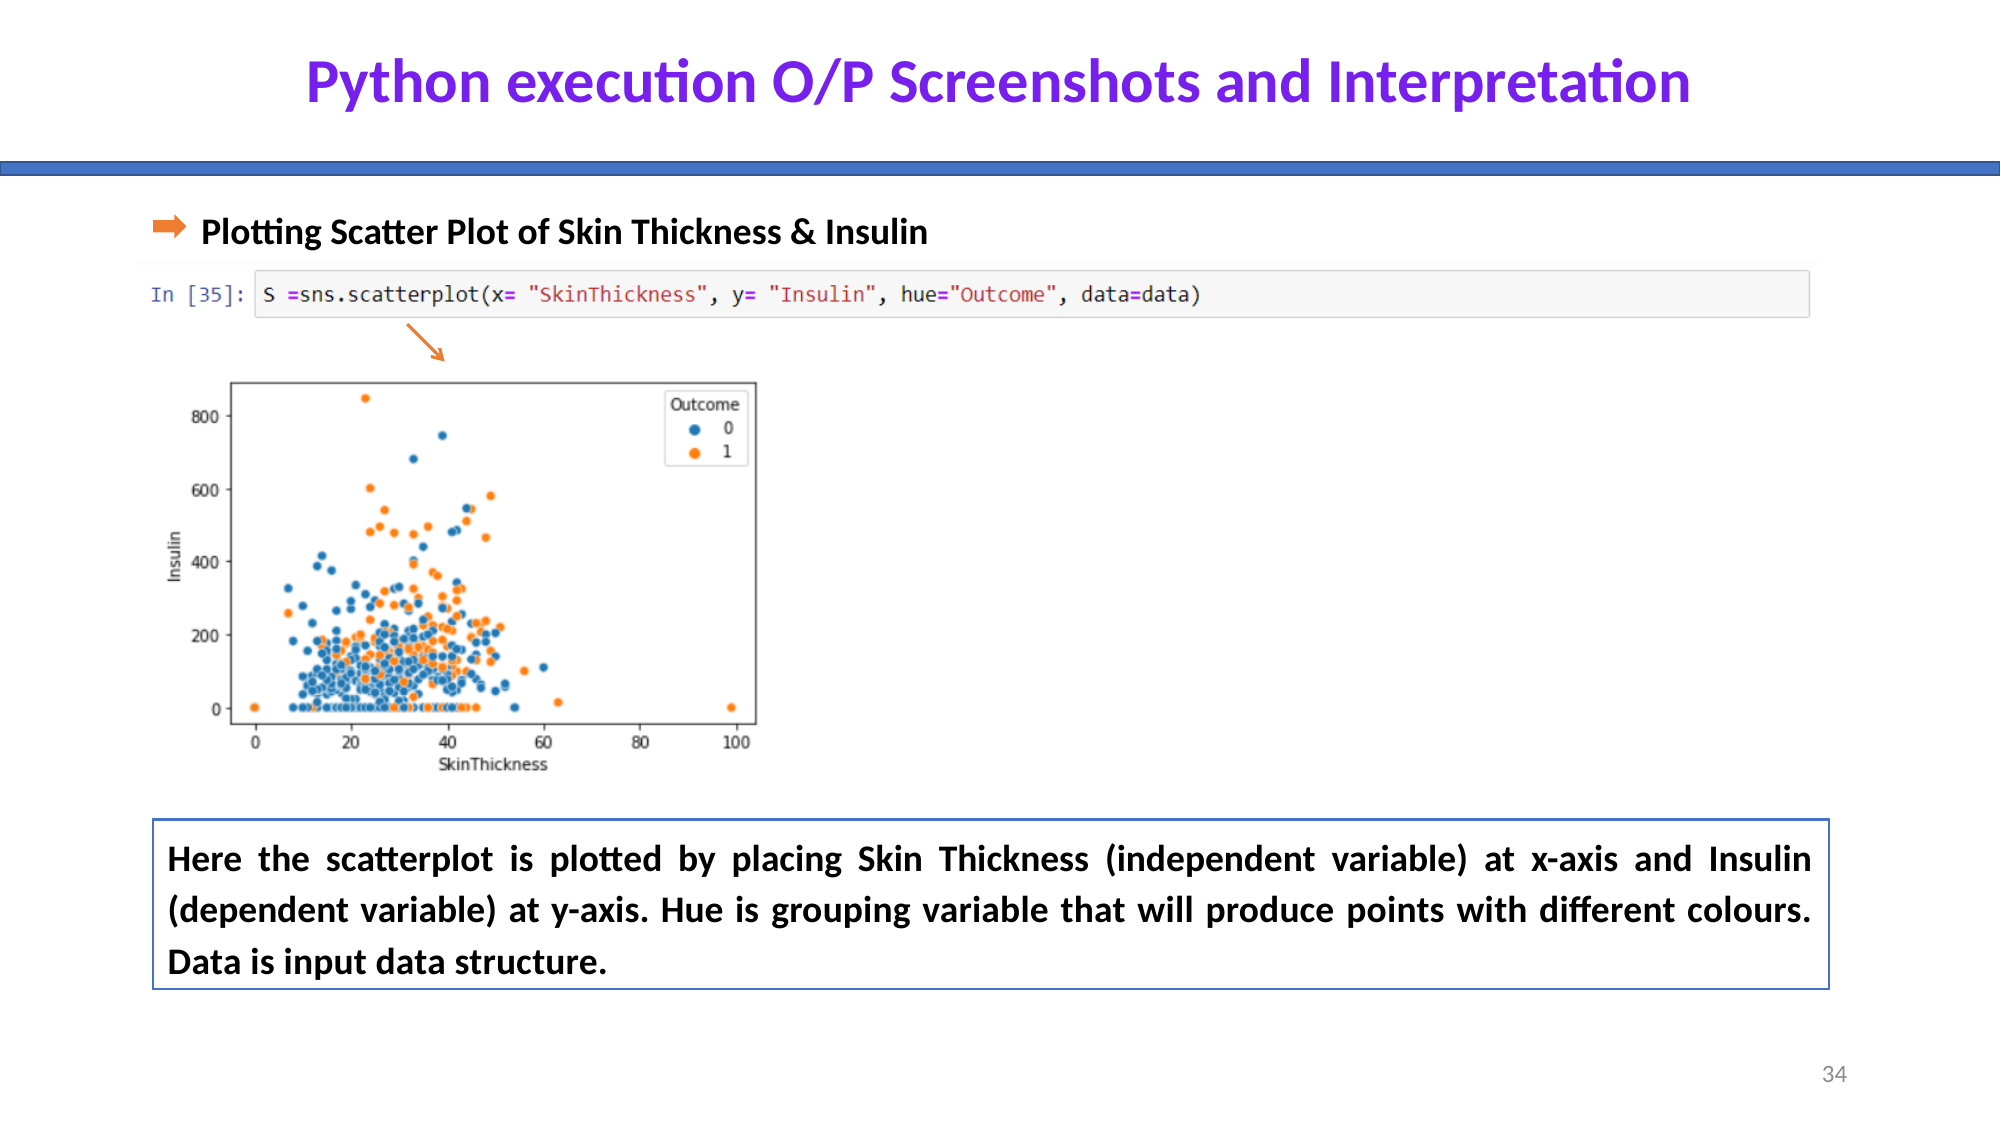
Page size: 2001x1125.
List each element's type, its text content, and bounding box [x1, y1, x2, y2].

text_box Plotting Scatter Plot of Skin Thickness & Insulin [186, 199, 1275, 260]
text_box Here the scatterplot is plotted by placing Skin Thickness (independent variable) at x-axis and Insulin (dependent variable) at y-axis. Hue is grouping variable that will produce points with different colours. Data is input data structure. [152, 818, 1830, 990]
text_box [0, 161, 2000, 176]
picture [152, 368, 820, 813]
text_box Python execution O/P Screenshots and Interpretation [0, 32, 2000, 123]
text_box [407, 324, 445, 362]
slide_number 34 [1412, 1042, 1863, 1103]
picture [137, 260, 1819, 327]
text_box [151, 211, 186, 242]
